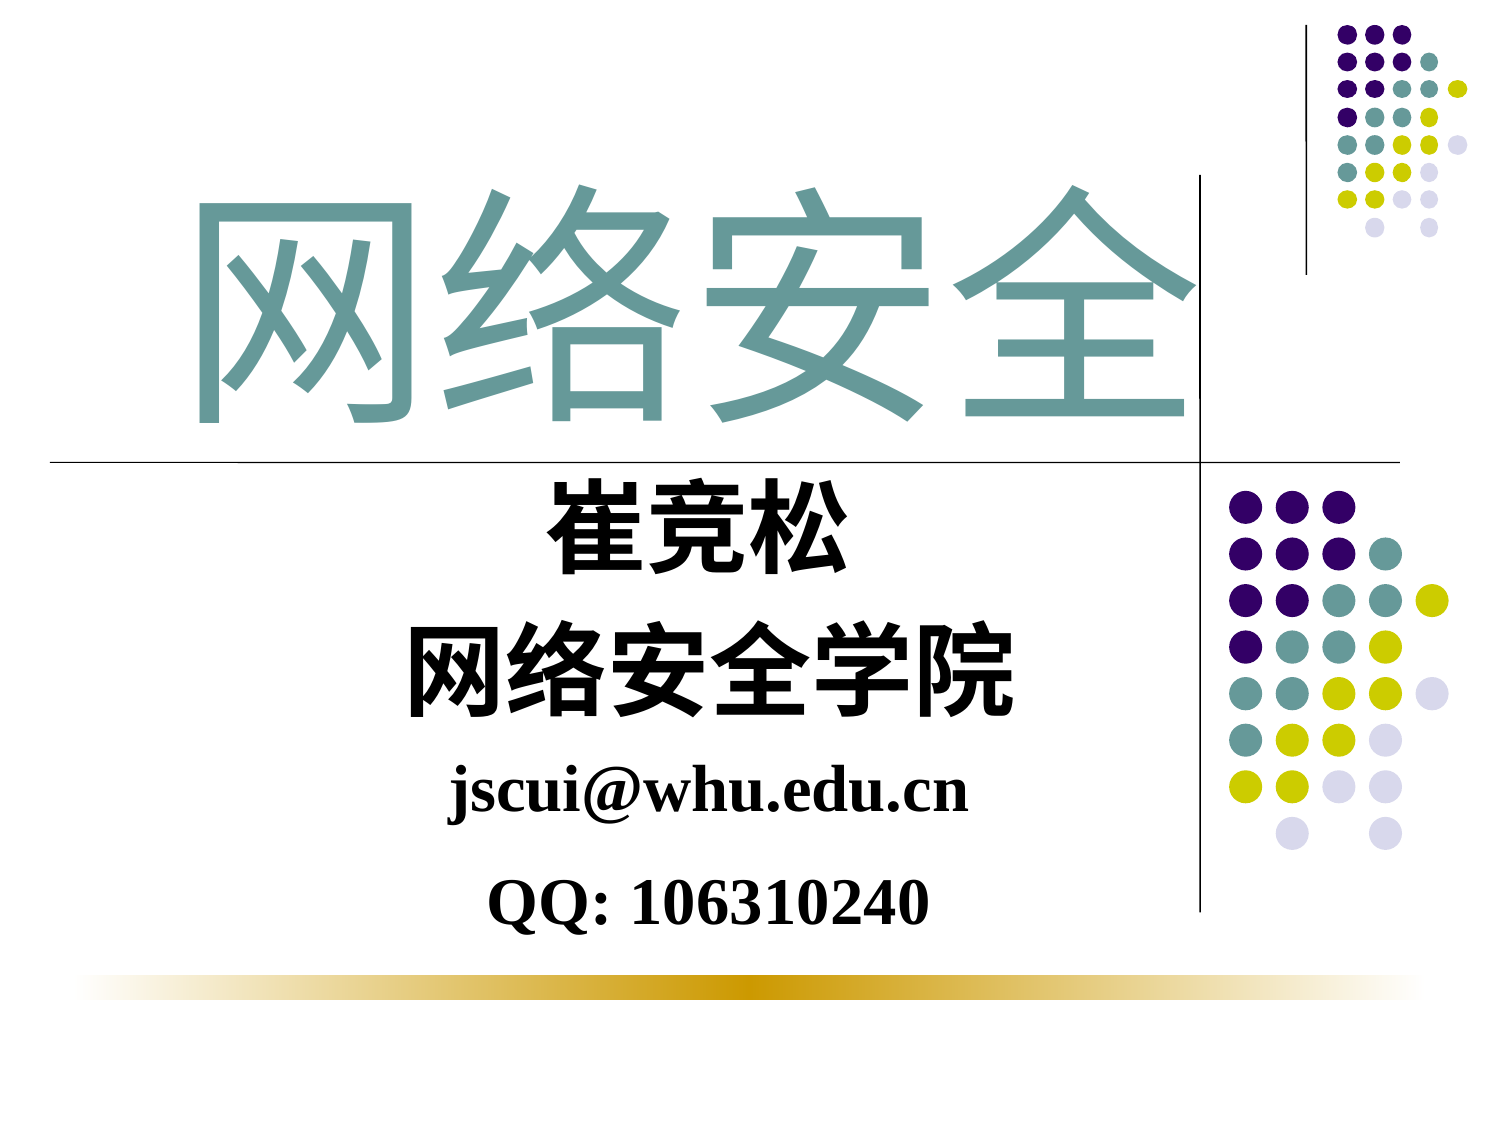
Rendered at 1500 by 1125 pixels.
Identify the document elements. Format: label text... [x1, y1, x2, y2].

title 网络安全 [162, 282, 1375, 463]
text_box jscui@whu.edu.cn QQ: 106310240 [96, 737, 1322, 946]
text_box [74, 975, 1425, 1000]
subtitle 崔竞松 网络安全学院 [194, 456, 1224, 673]
